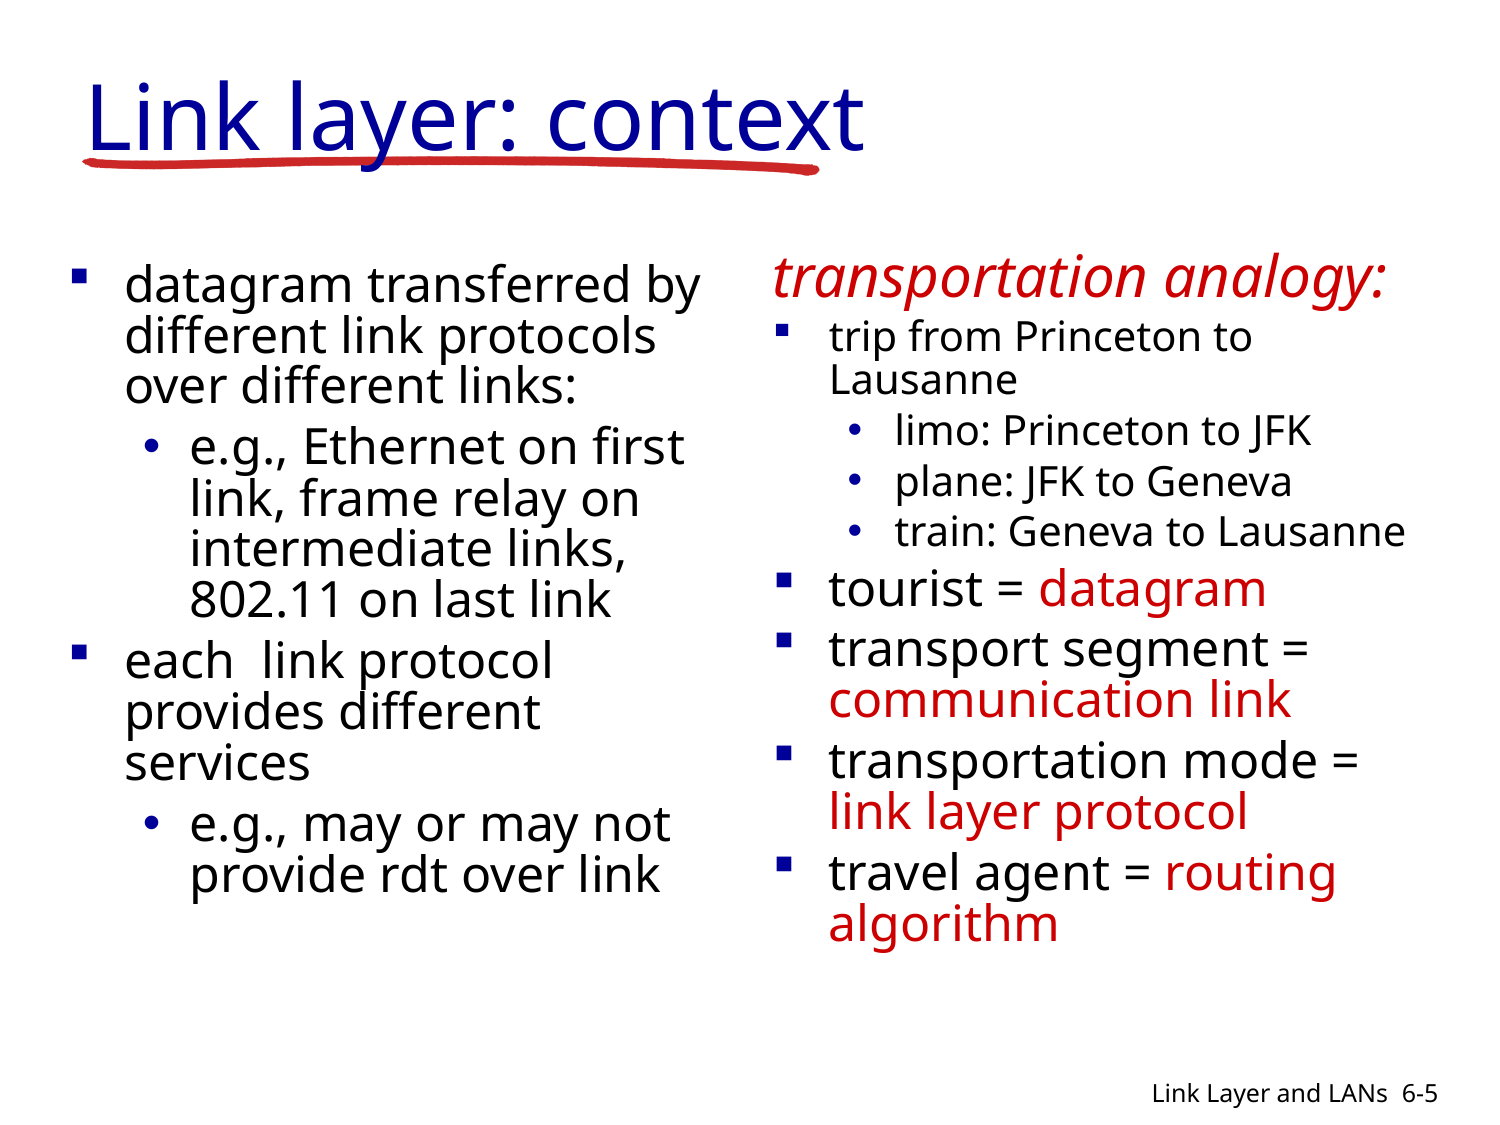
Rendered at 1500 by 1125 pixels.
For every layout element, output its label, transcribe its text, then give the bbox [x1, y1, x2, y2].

title Link layer: context [69, 40, 1345, 188]
list datagram transferred by different link protocols over different links: e.g., Ethernet on first link, frame relay on intermediate links, 802.11 on last link each link protocol provides different services e.g., may or may not provide rdt over link [52, 253, 734, 1017]
footer Link Layer and LANs [1045, 1069, 1404, 1110]
slide_number 6-5 [1387, 1069, 1478, 1115]
picture [78, 151, 830, 181]
list transportation analogy: trip from Princeton to Lausanne limo: Princeton to JFK plane: JFK to Geneva train: Geneva to Lausanne tourist = datagram transport segment = communication link transportation mode = link layer protocol travel agent = routing algorithm [757, 242, 1445, 1006]
